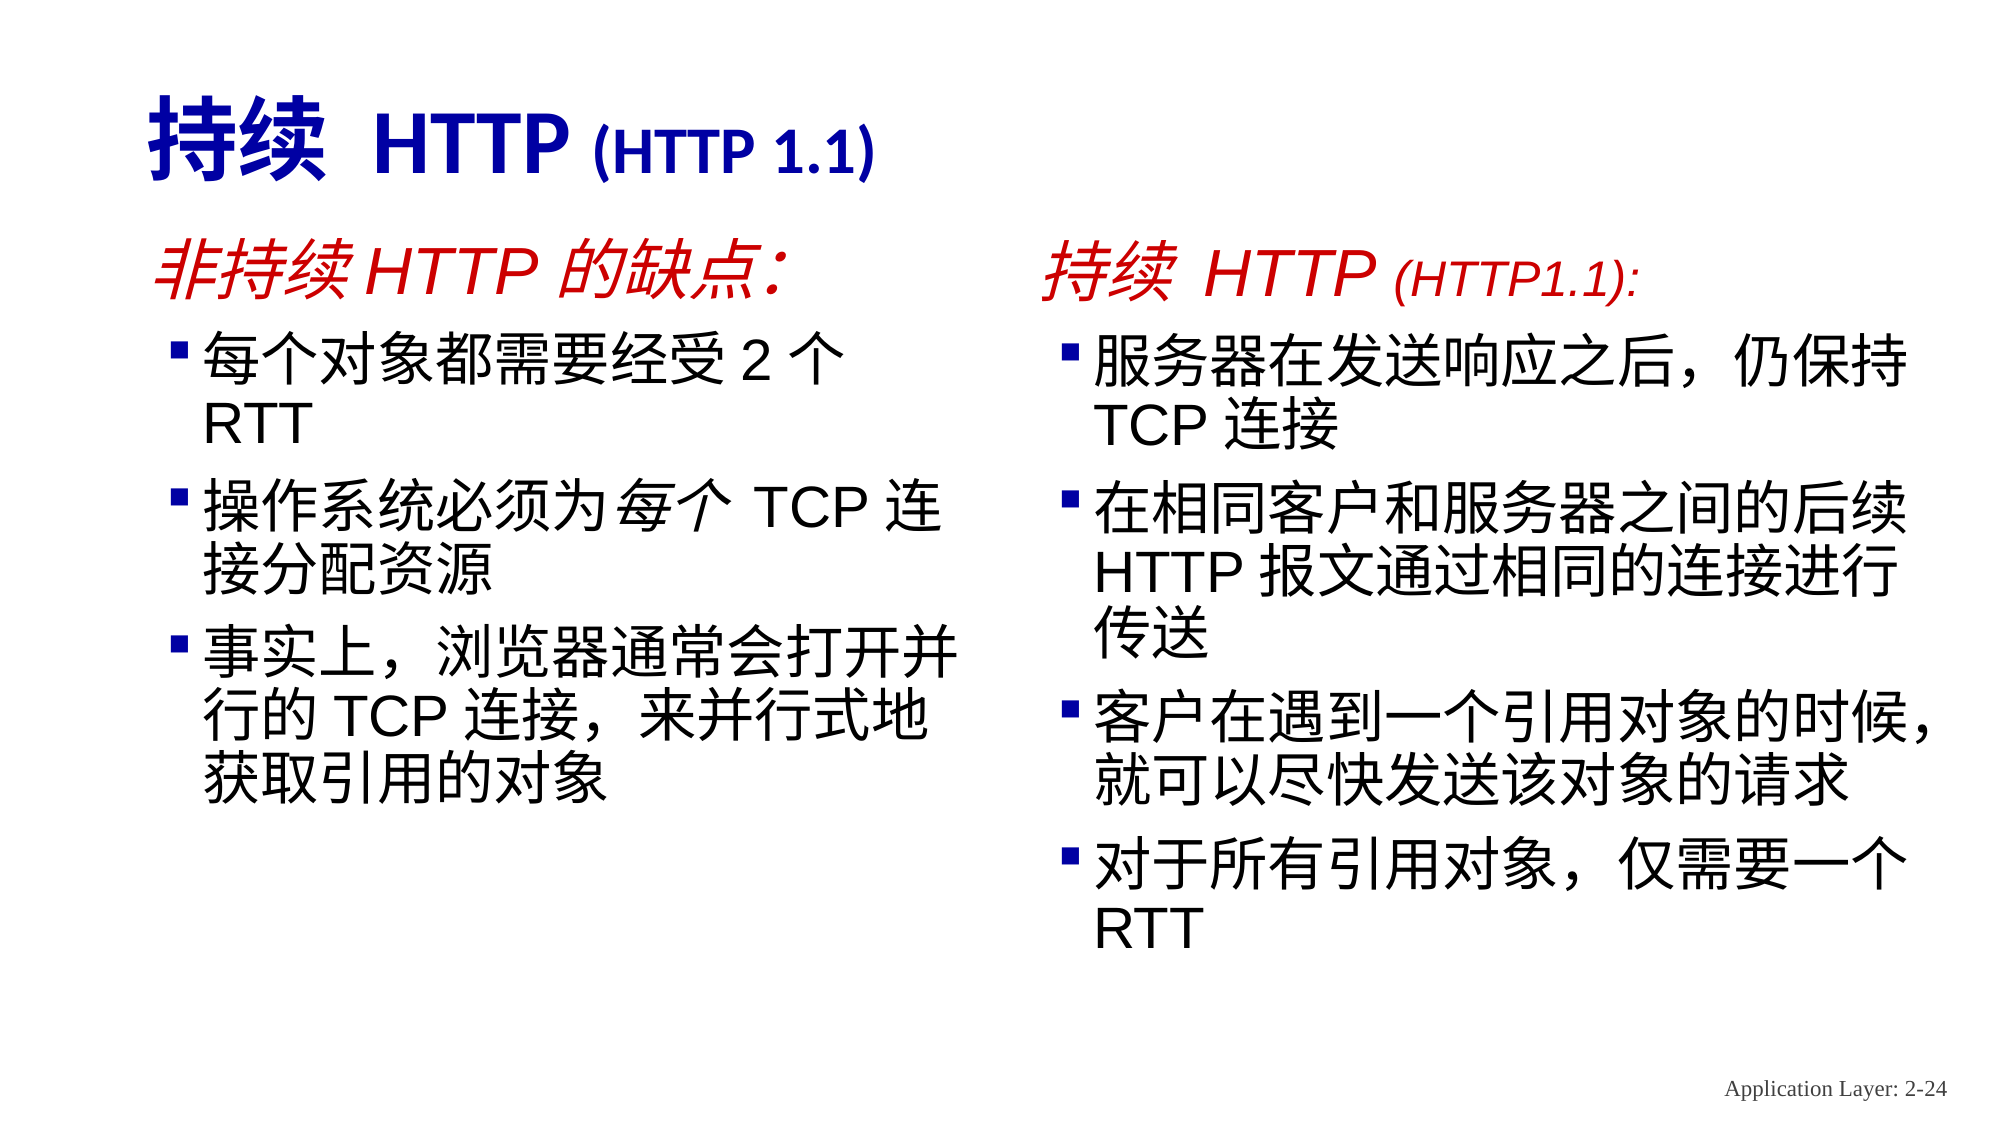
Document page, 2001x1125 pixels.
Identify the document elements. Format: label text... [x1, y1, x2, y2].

text_box 持续 HTTP (HTTP1.1): 服务器在发送响应之后，仍保持TCP连接 在相同客户和服务器之间的后续HTTP报文通过相同的连接进行传送 客户在遇到一个引用对象的时候，就可以尽快发送该对象的请求 对于所有引用对象，仅需要一个RTT [1021, 231, 1963, 995]
title 持续 HTTP (HTTP 1.1) [131, 70, 1856, 218]
text_box 非持续HTTP的缺点： 每个对象都需要经受2个RTT 操作系统必须为每个 TCP连接分配资源 事实上，浏览器通常会打开并行的TCP连接，来并行式地获取引用的对象 [131, 229, 979, 993]
slide_number Application Layer: 2-24 [1512, 1056, 1963, 1117]
